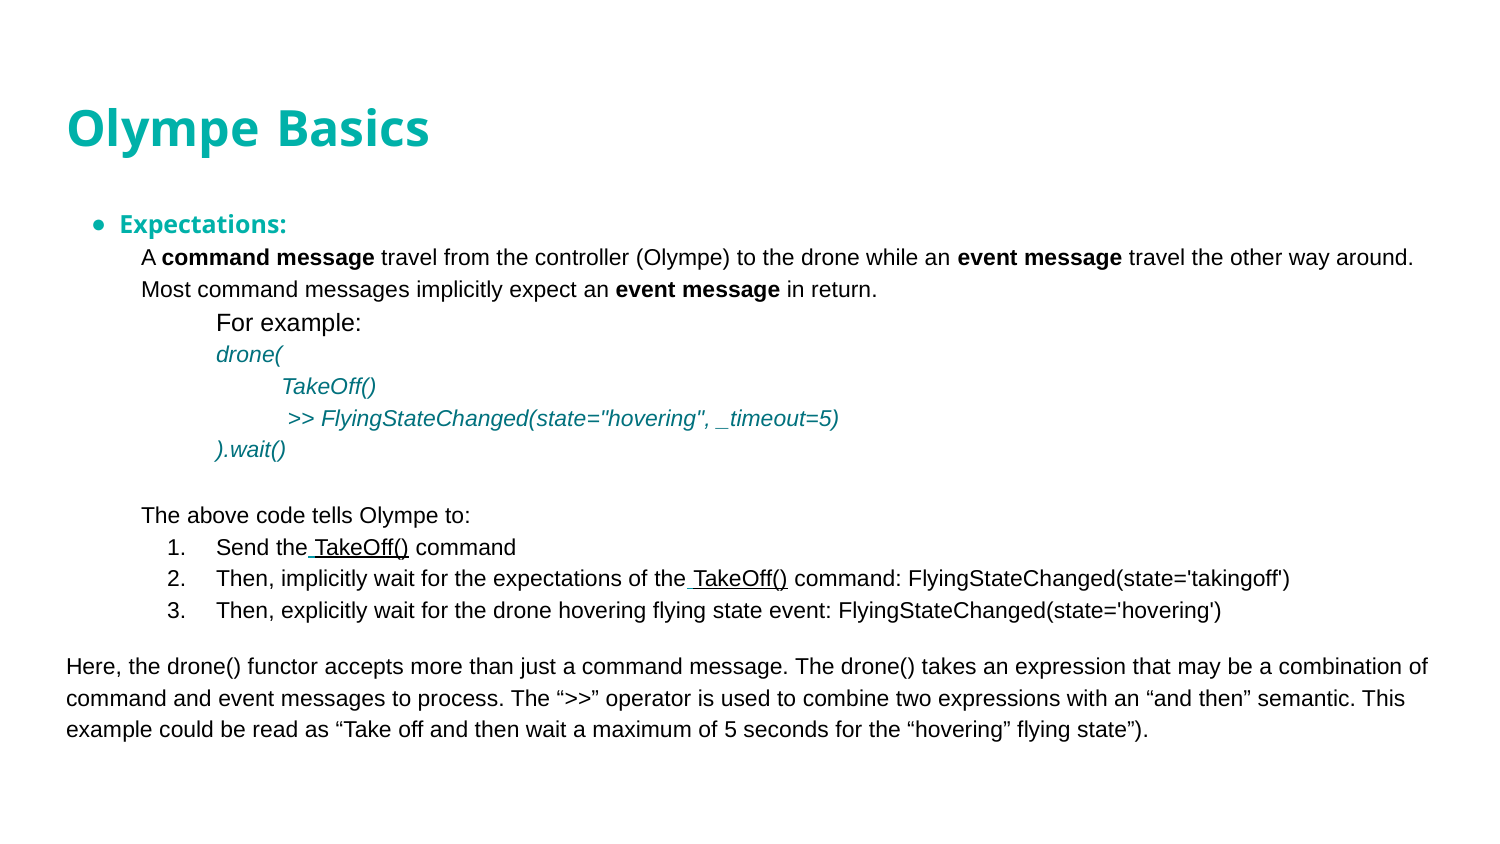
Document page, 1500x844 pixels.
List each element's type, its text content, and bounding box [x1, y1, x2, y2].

title Olympe Basics [51, 72, 1449, 167]
list Expectations: A command message travel from the controller (Olympe) to the drone while an event message travel the other way around. Most command messages implicitly expect an event message in return. For example: drone( TakeOff() >> FlyingStateChanged(state="hovering", _timeout=5) ).wait() The above code tells Olympe to: Send the TakeOff() command Then, implicitly wait for the expectations of the TakeOff() command: FlyingStateChanged(state='takingoff') Then, explicitly wait for the drone hovering flying state event: FlyingStateChanged(state='hovering') Here, the drone() functor accepts more than just a command message. The drone() takes an expression that may be a combination of command and event messages to process. The “>>” operator is used to combine two expressions with an “and then” semantic. This example could be read as “Take off and then wait a maximum of 5 seconds for the “hovering” flying state”). [51, 189, 1449, 805]
